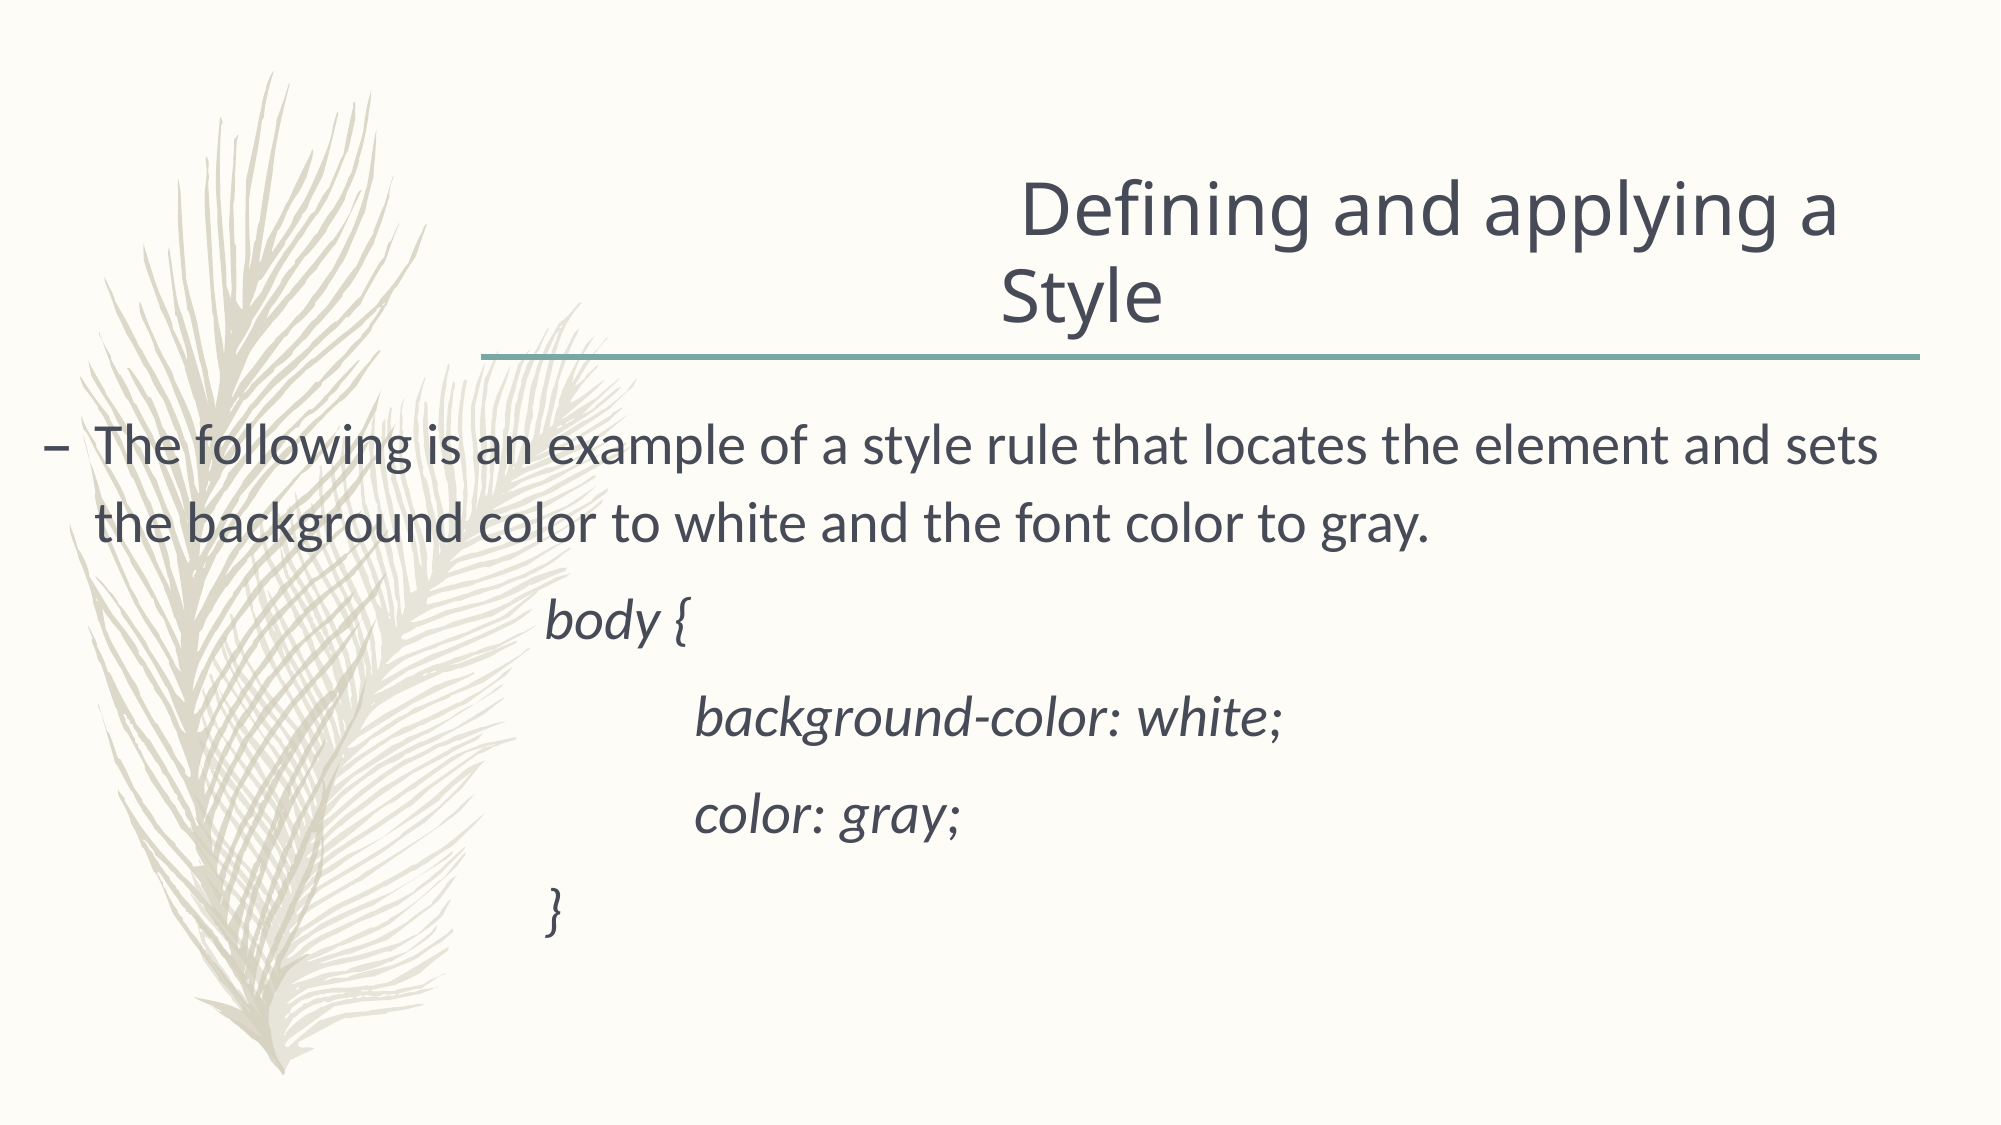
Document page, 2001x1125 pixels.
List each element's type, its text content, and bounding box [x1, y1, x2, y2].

list The following is an example of a style rule that locates the element and sets the background color to white and the font color to gray. body { background-color: white; color: gray; } [27, 391, 1980, 1094]
title Defining and applying a Style [985, 158, 1920, 350]
